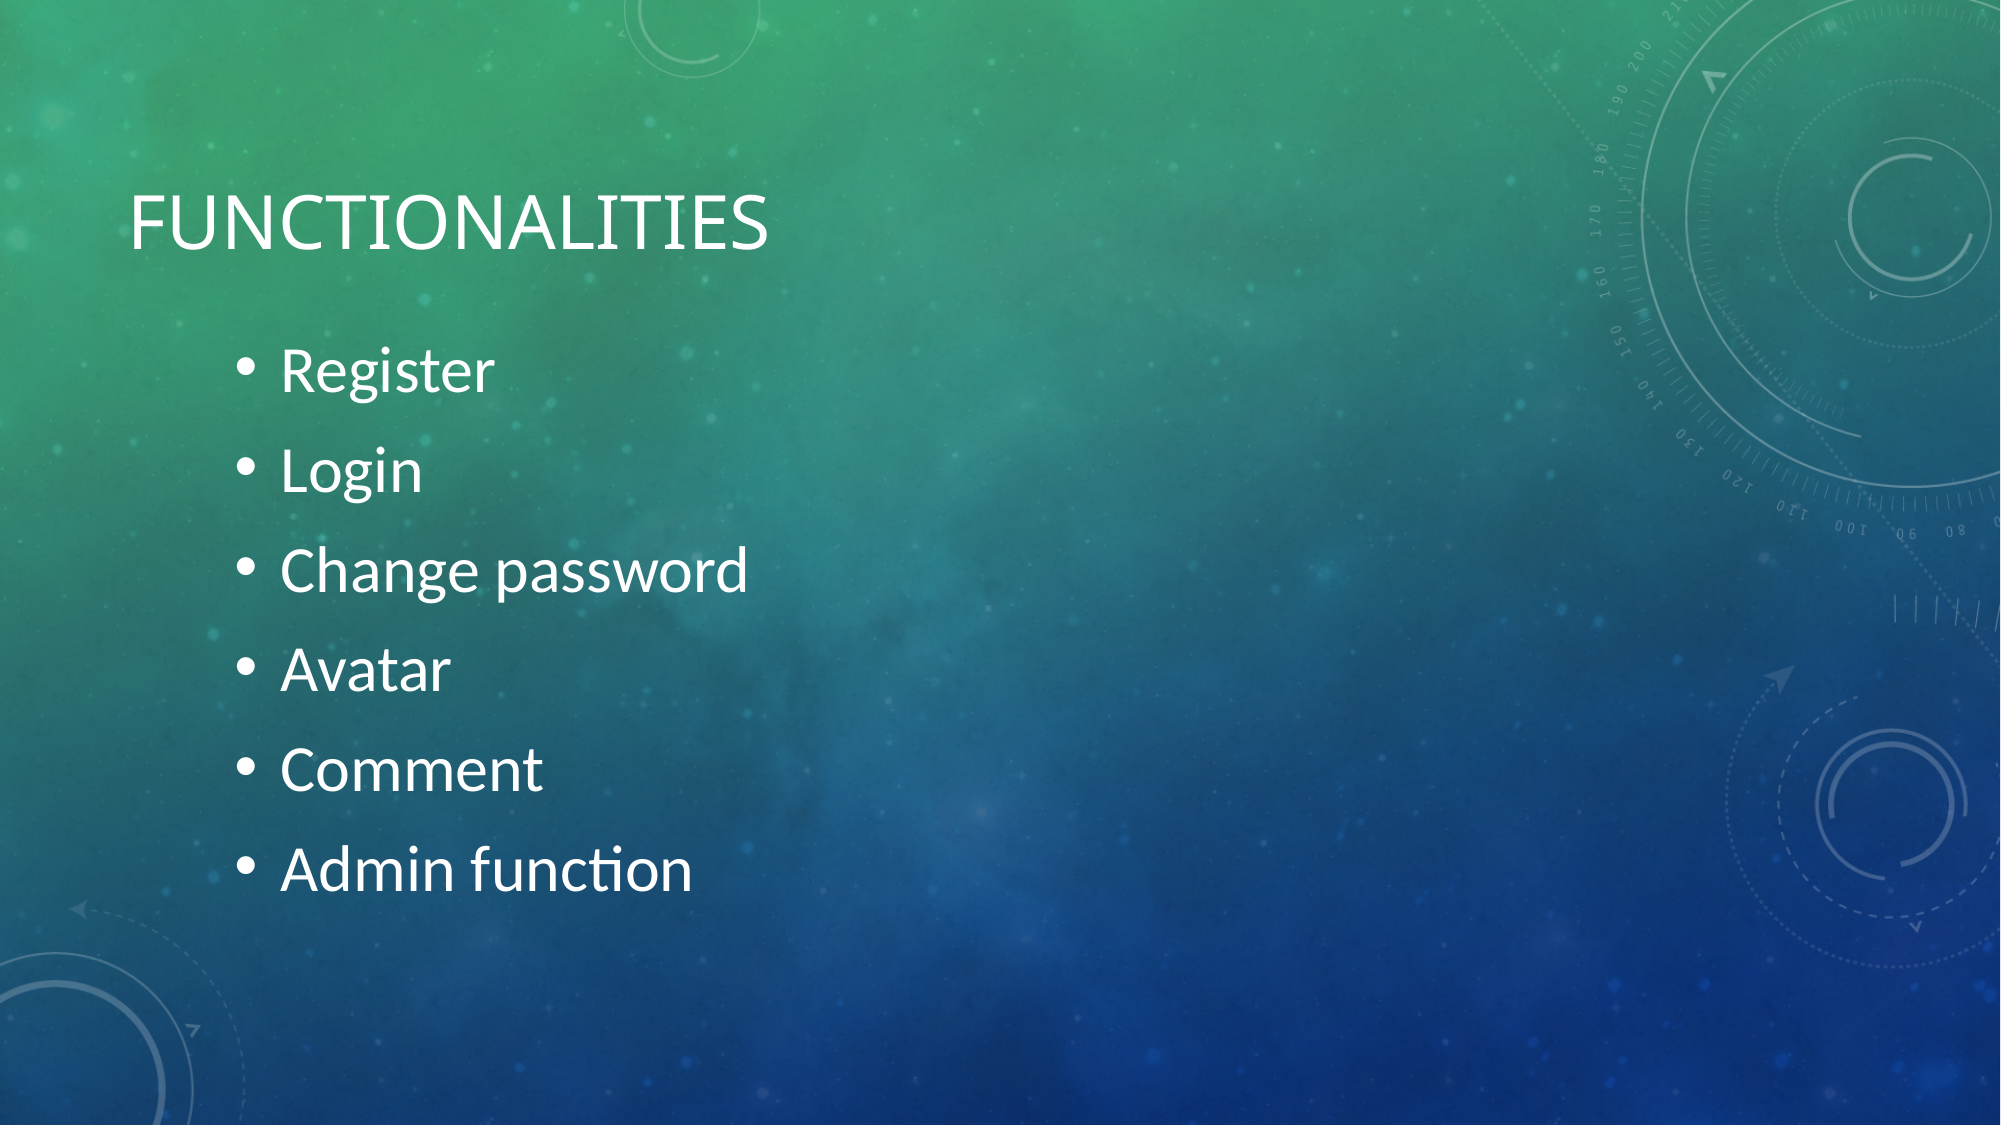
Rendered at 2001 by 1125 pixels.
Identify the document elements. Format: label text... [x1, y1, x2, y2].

list Register Login Change password Avatar Comment Admin function [219, 316, 1299, 915]
title Functionalities [112, 99, 1775, 339]
picture [0, 0, 2001, 1125]
